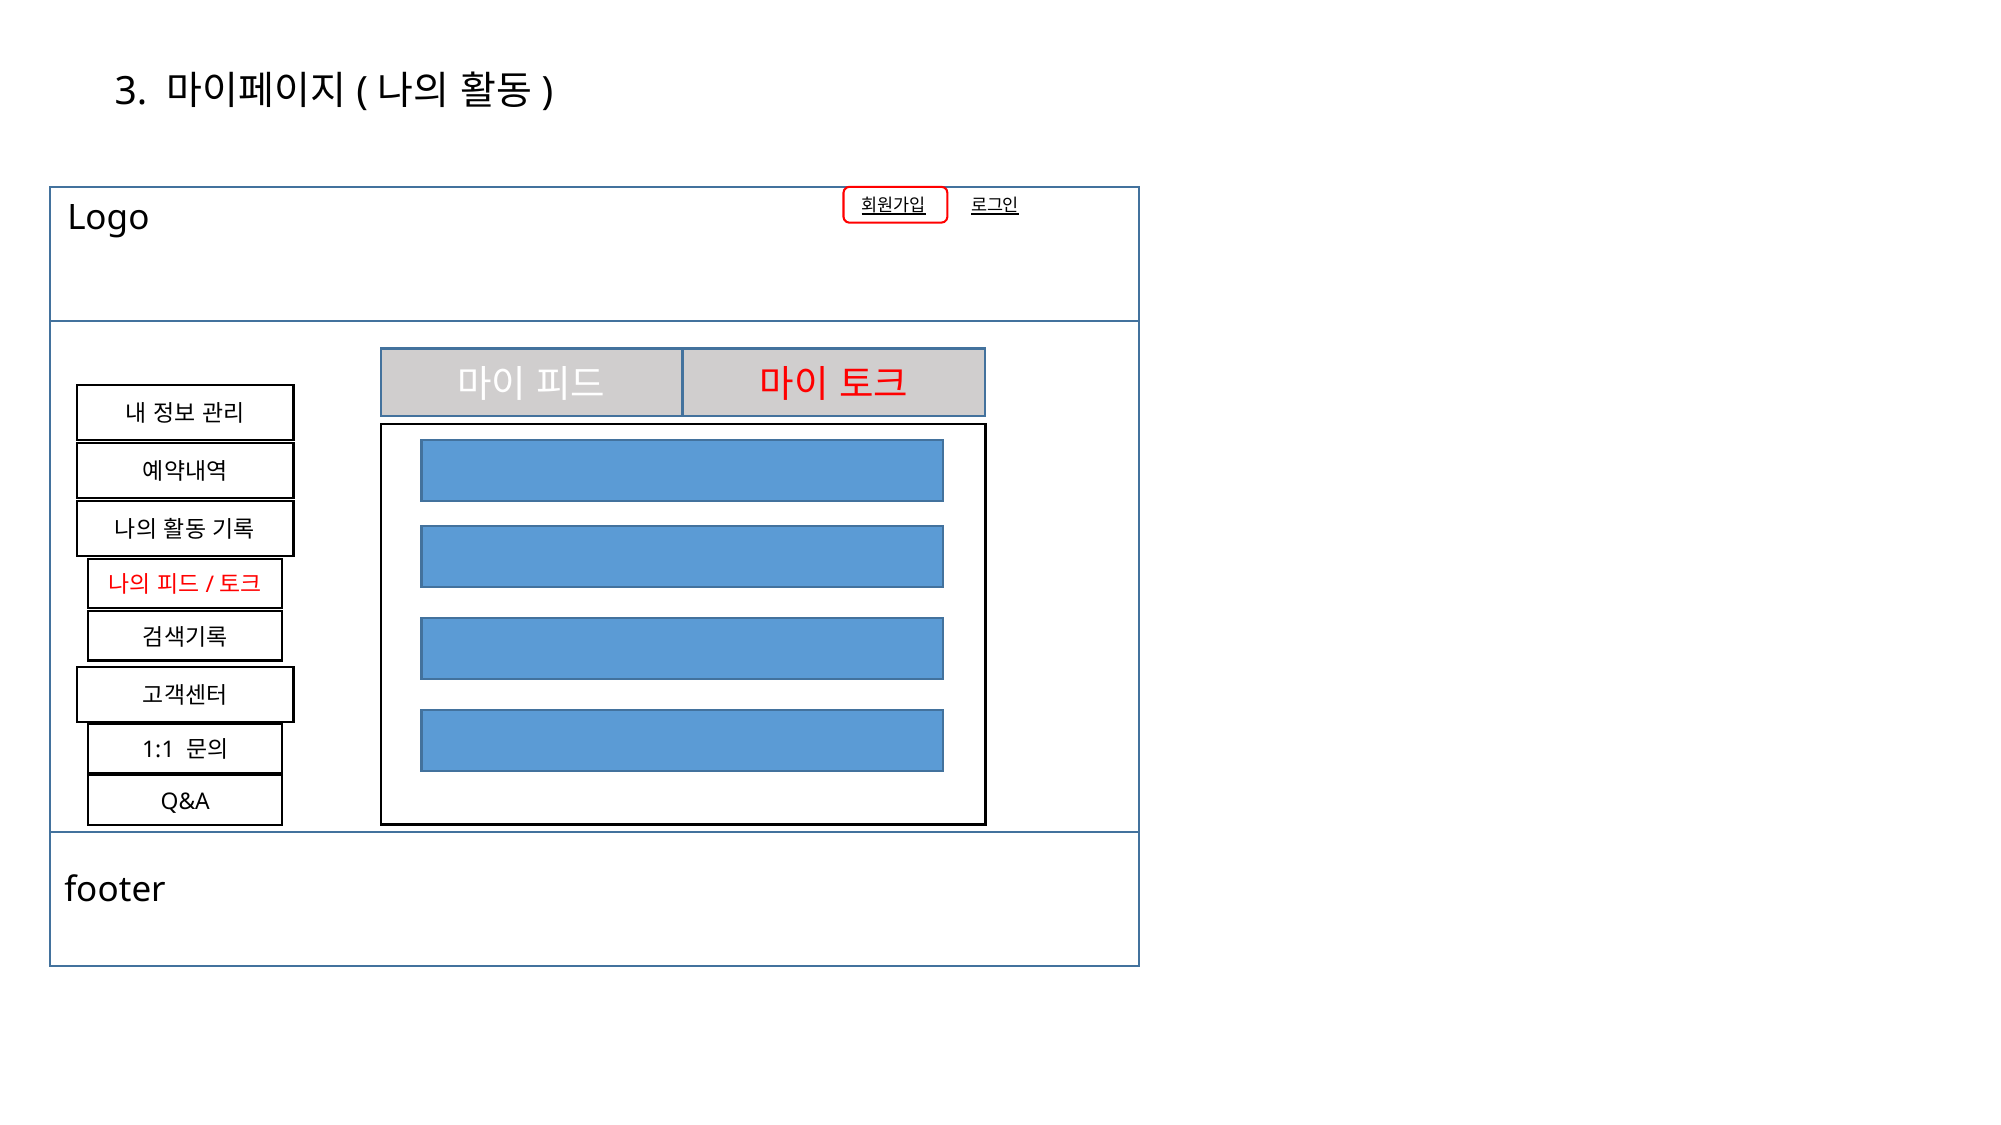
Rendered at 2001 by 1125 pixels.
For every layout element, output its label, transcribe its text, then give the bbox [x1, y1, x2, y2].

text_box [420, 525, 944, 588]
text_box [49, 186, 1140, 322]
title 3. 마이페이지(나의 활동) [100, 65, 1826, 119]
text_box 로그인 [956, 186, 1034, 223]
text_box 마이 토크 [682, 347, 986, 417]
text_box [842, 185, 949, 224]
text_box 예약내역 [76, 442, 295, 499]
text_box [49, 831, 1140, 967]
text_box 마이 피드 [380, 347, 682, 417]
text_box [49, 322, 1140, 831]
text_box [420, 439, 944, 502]
text_box 내 정보 관리 [76, 384, 295, 441]
text_box footer [49, 858, 1139, 916]
text_box 나의 활동 기록 [76, 500, 295, 557]
text_box 검색기록 [87, 610, 283, 662]
text_box Logo [52, 186, 183, 244]
text_box Q&A [87, 774, 283, 826]
text_box [420, 709, 944, 772]
text_box 고객센터 [76, 666, 295, 723]
text_box [420, 617, 944, 680]
text_box [380, 423, 987, 826]
text_box 1:1 문의 [87, 723, 283, 774]
text_box 나의 피드/토크 [87, 558, 283, 609]
